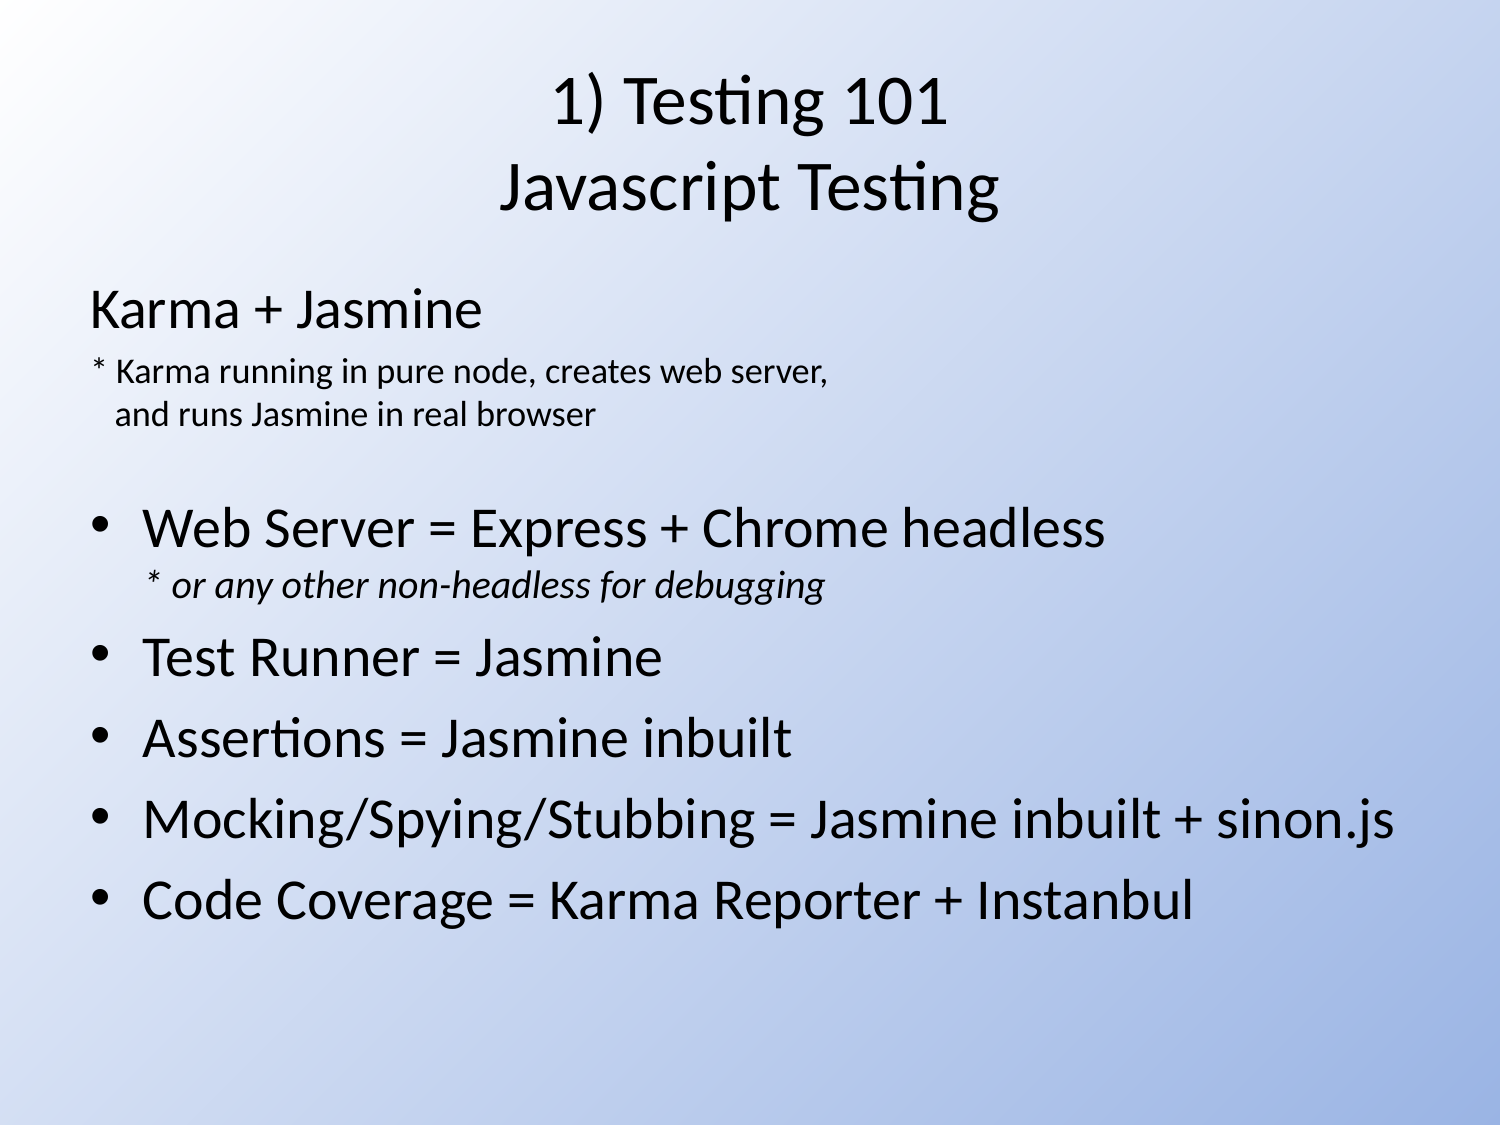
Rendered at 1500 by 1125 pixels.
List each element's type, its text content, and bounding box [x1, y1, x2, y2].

title 1) Testing 101 Javascript Testing [75, 45, 1425, 233]
list Karma + Jasmine * Karma running in pure node, creates web server, and runs Jasmine in real browser Web Server = Express + Chrome headless * or any other non-headless for debugging Test Runner = Jasmine Assertions = Jasmine inbuilt Mocking/Spying/Stubbing = Jasmine inbuilt + sinon.js Code Coverage = Karma Reporter + Instanbul [75, 262, 1425, 1005]
